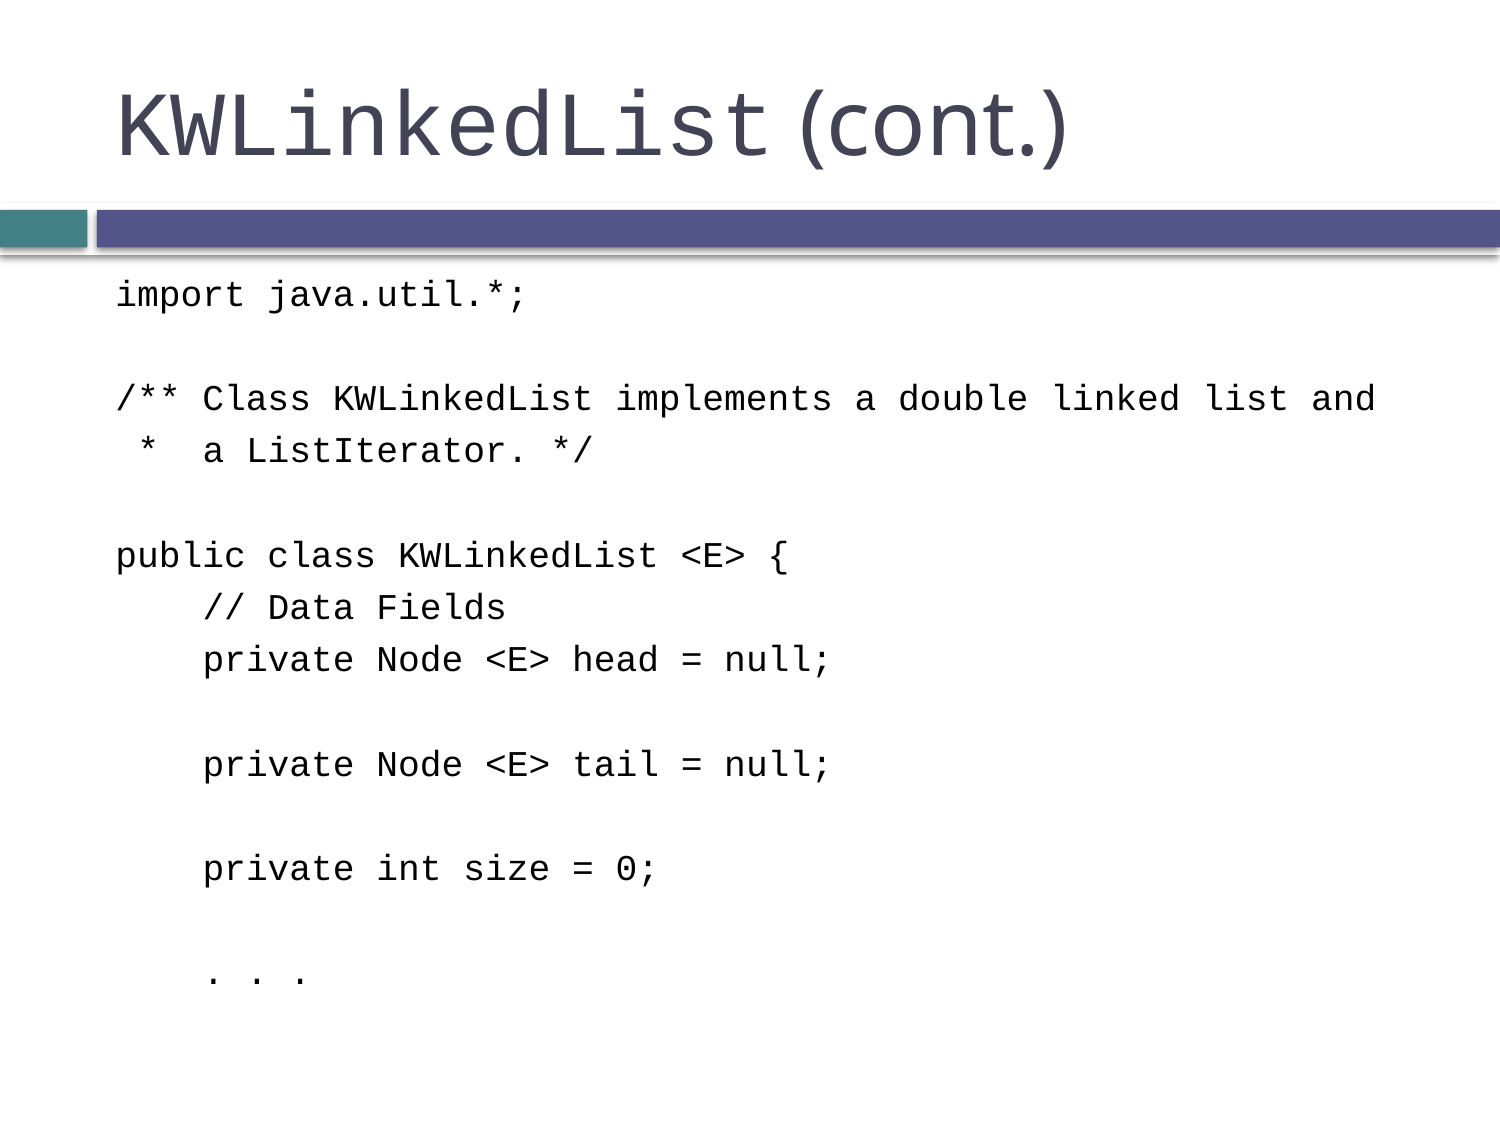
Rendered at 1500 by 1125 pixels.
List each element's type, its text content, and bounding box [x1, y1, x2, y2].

list import java.util.*; /** Class KWLinkedList implements a double linked list and * a ListIterator. */ public class KWLinkedList <E> { // Data Fields private Node <E> head = null; private Node <E> tail = null; private int size = 0; . . . [100, 262, 1439, 1001]
title KWLinkedList (cont.) [100, 37, 1439, 201]
